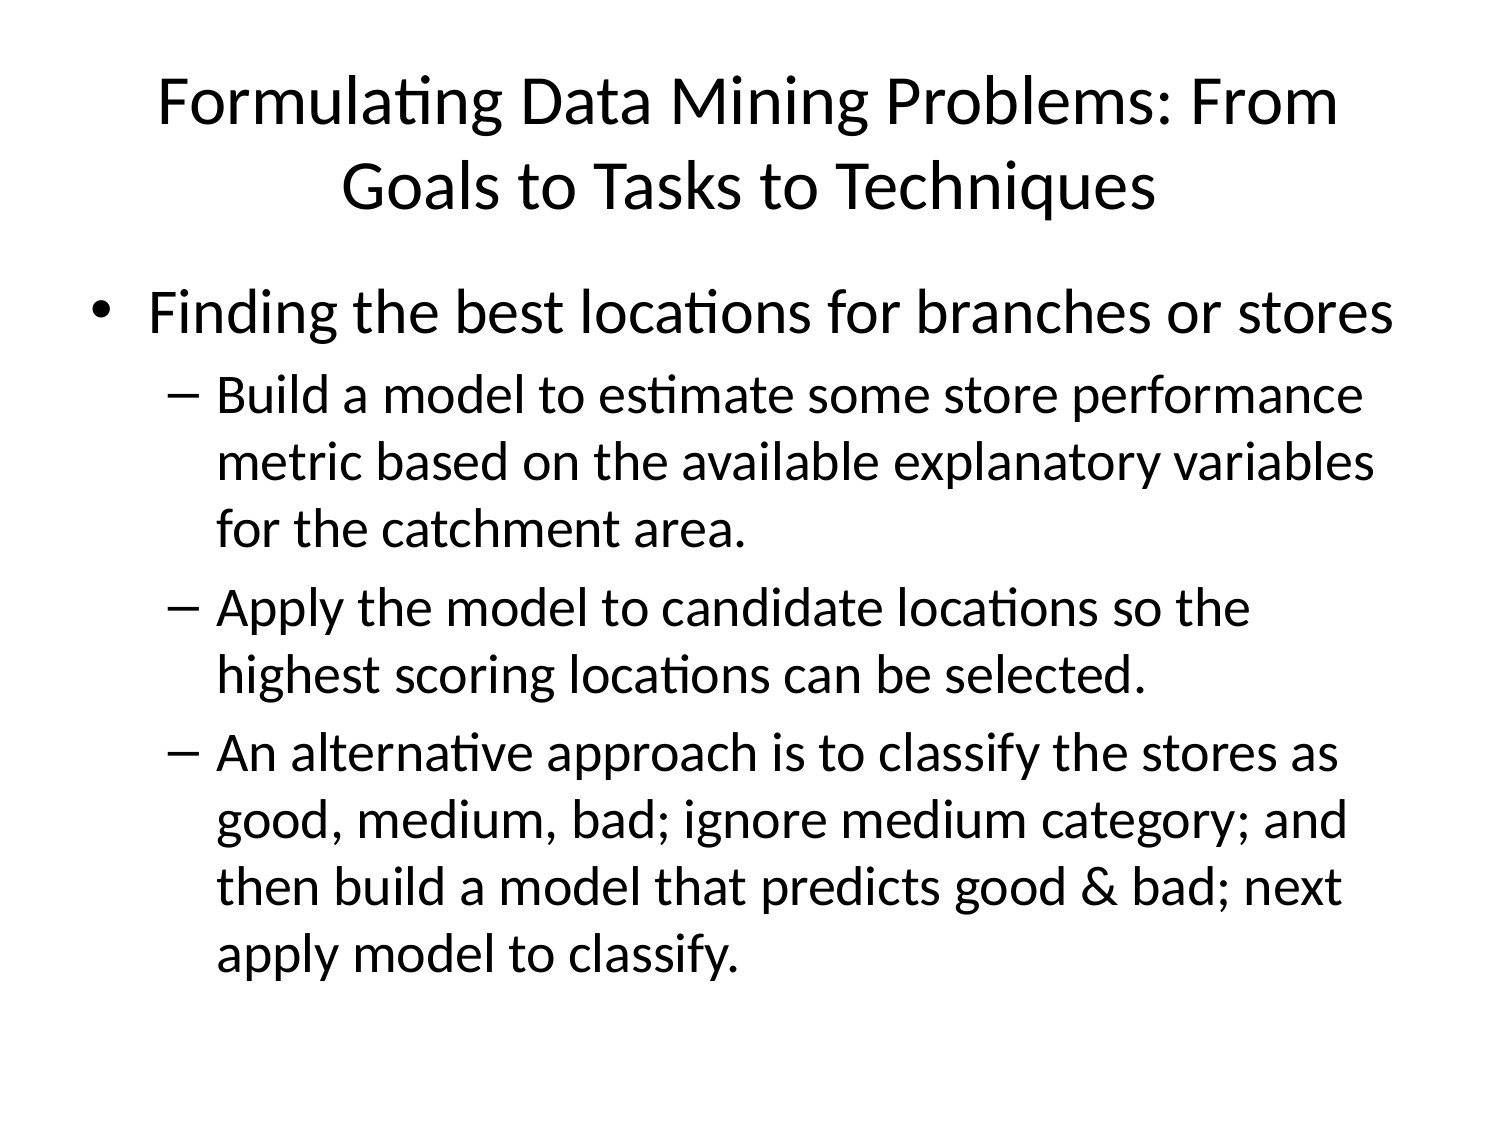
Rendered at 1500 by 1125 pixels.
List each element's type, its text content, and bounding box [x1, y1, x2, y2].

title Formulating Data Mining Problems: From Goals to Tasks to Techniques [75, 45, 1425, 233]
list Finding the best locations for branches or stores Build a model to estimate some store performance metric based on the available explanatory variables for the catchment area. Apply the model to candidate locations so the highest scoring locations can be selected. An alternative approach is to classify the stores as good, medium, bad; ignore medium category; and then build a model that predicts good & bad; next apply model to classify. [75, 262, 1425, 1005]
